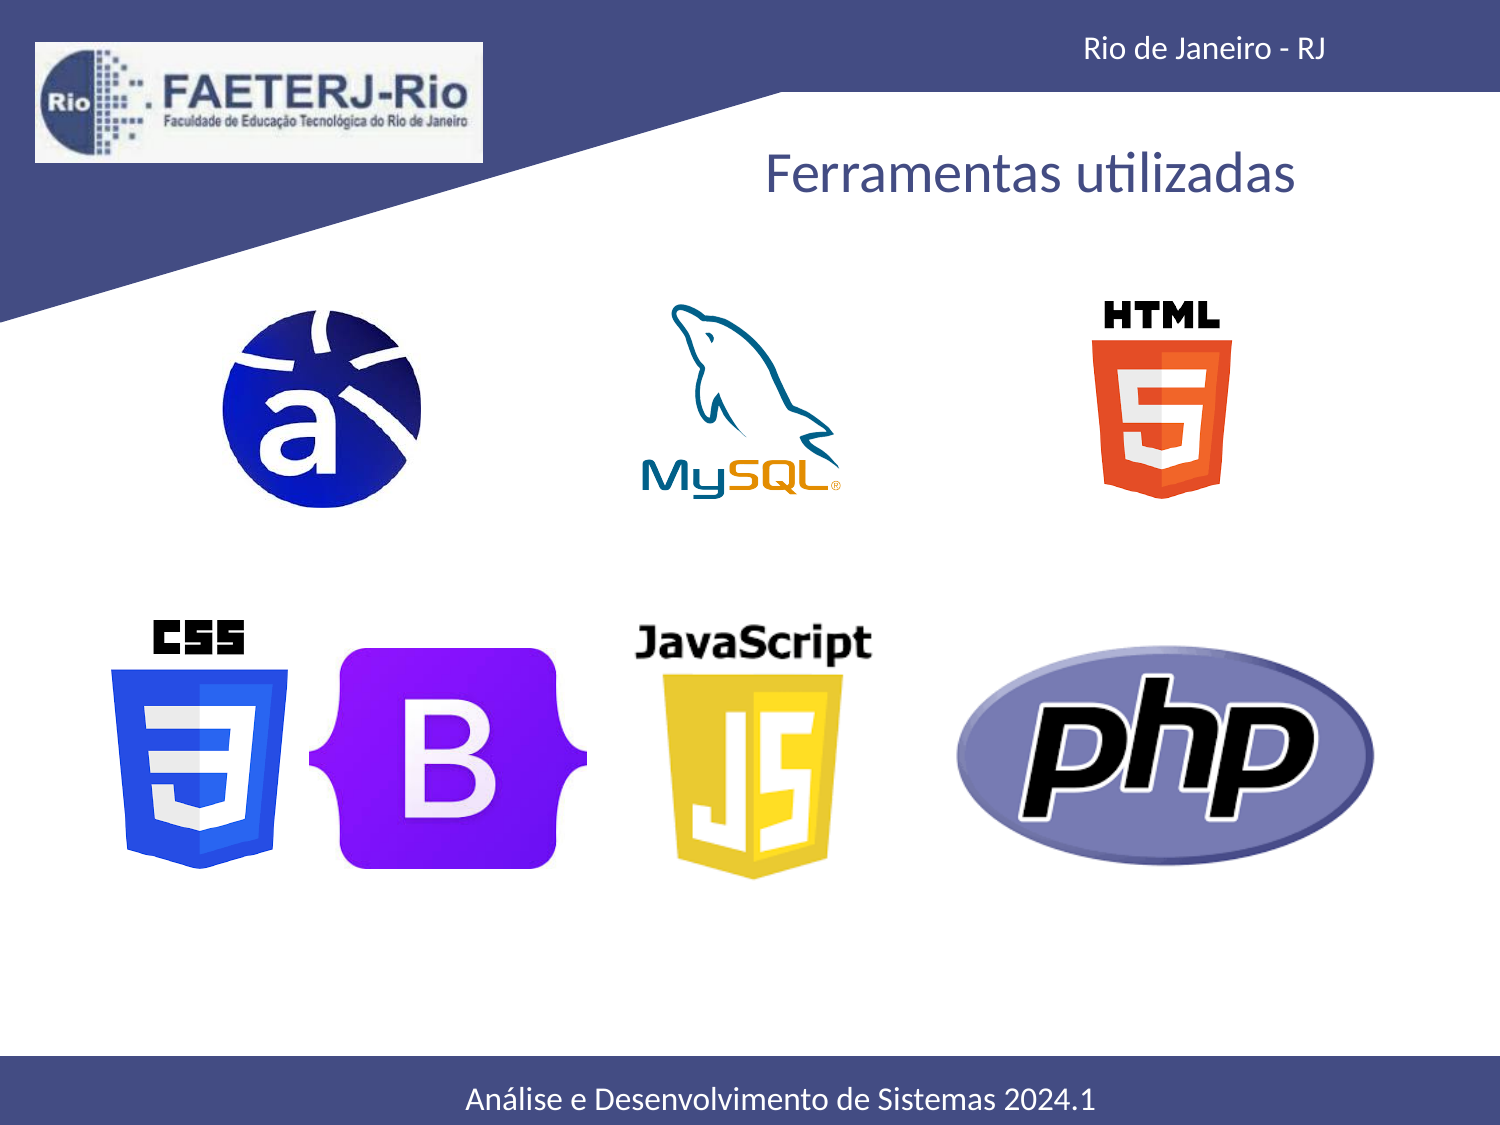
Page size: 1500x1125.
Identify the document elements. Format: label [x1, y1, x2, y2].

picture [35, 42, 483, 163]
text_box [0, 0, 1500, 321]
picture [222, 310, 421, 508]
picture [642, 301, 841, 499]
picture [309, 648, 588, 870]
text_box [0, 1058, 1500, 1125]
picture [609, 620, 908, 884]
picture [111, 620, 288, 870]
picture [1062, 301, 1261, 499]
picture [951, 640, 1380, 872]
